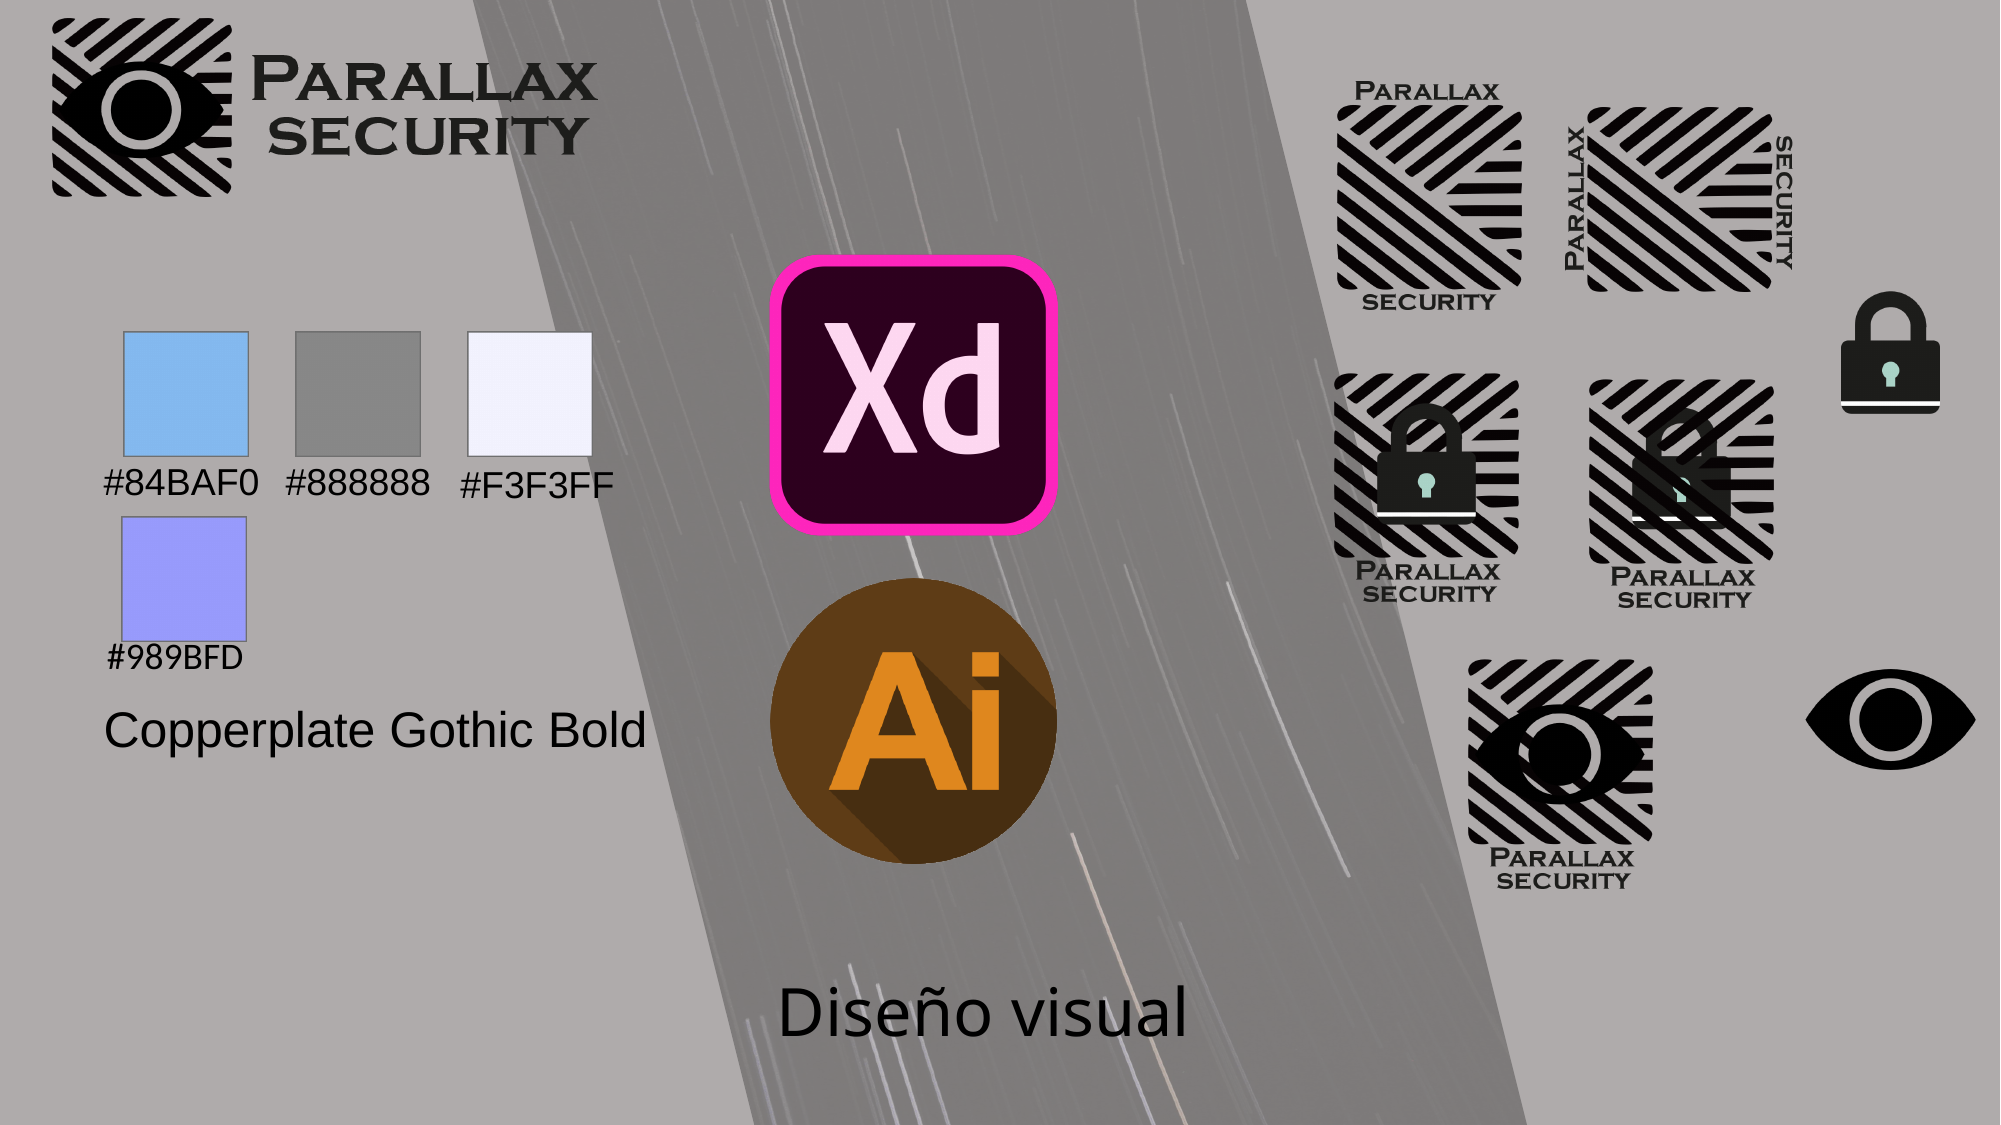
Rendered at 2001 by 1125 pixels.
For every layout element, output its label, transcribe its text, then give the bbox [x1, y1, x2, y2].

picture [1468, 659, 1653, 896]
picture [121, 516, 247, 642]
picture [1805, 669, 1976, 770]
picture [1337, 76, 1522, 317]
picture [467, 331, 593, 457]
text_box Copperplate Gothic Bold [88, 690, 757, 766]
picture [1841, 291, 1940, 414]
text_box [0, 0, 752, 1125]
picture [248, 43, 604, 171]
picture [295, 331, 421, 457]
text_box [88, 450, 715, 686]
picture [597, 184, 1230, 865]
text_box Diseño visual [761, 962, 1430, 1057]
text_box [471, 0, 1529, 1125]
picture [1560, 107, 1800, 292]
picture [123, 331, 249, 457]
text_box [1248, 0, 2000, 1125]
picture [1334, 373, 1519, 610]
picture [1589, 379, 1774, 615]
picture [52, 18, 232, 197]
